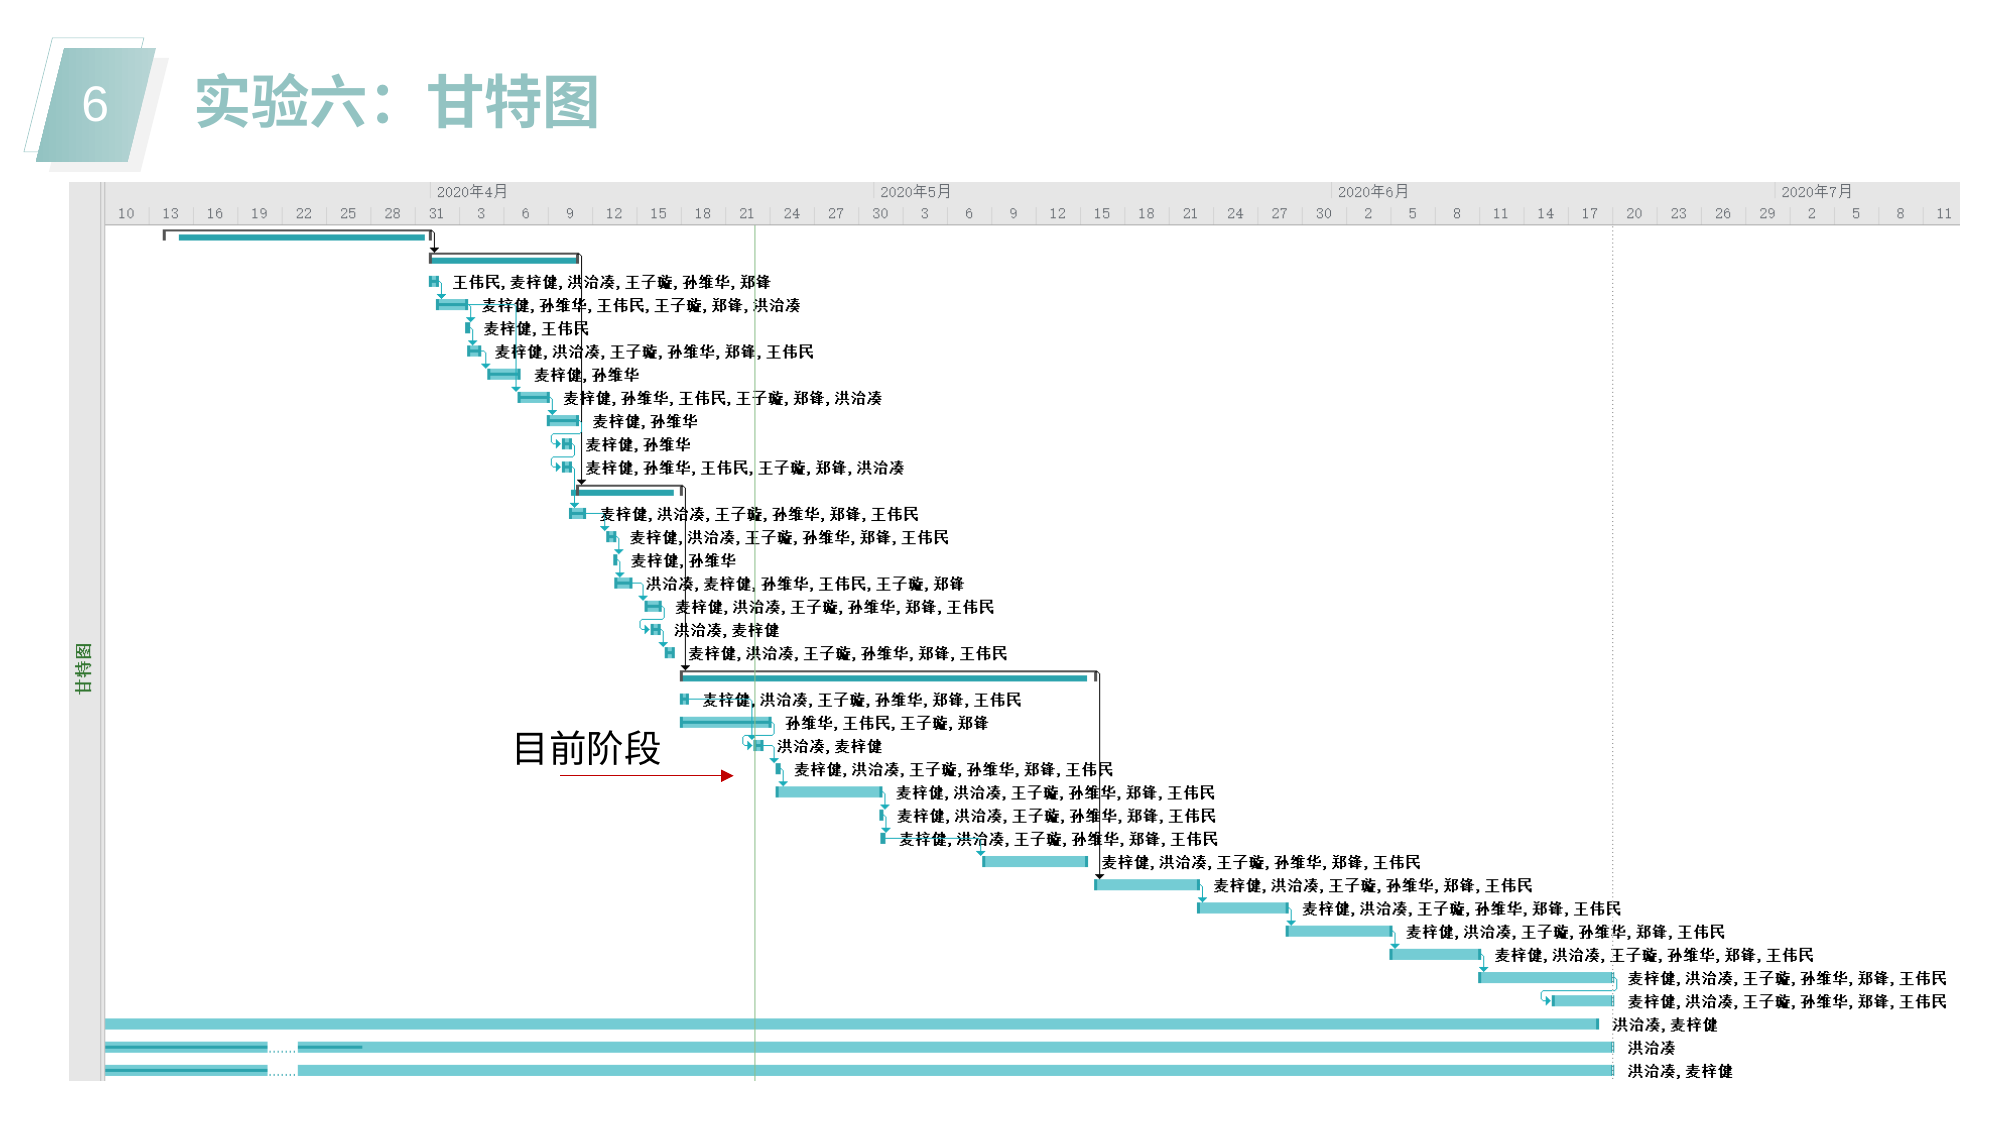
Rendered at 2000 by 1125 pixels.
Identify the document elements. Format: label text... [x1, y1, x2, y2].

picture [69, 182, 1960, 1081]
text_box 实验六：甘特图 [178, 58, 864, 143]
